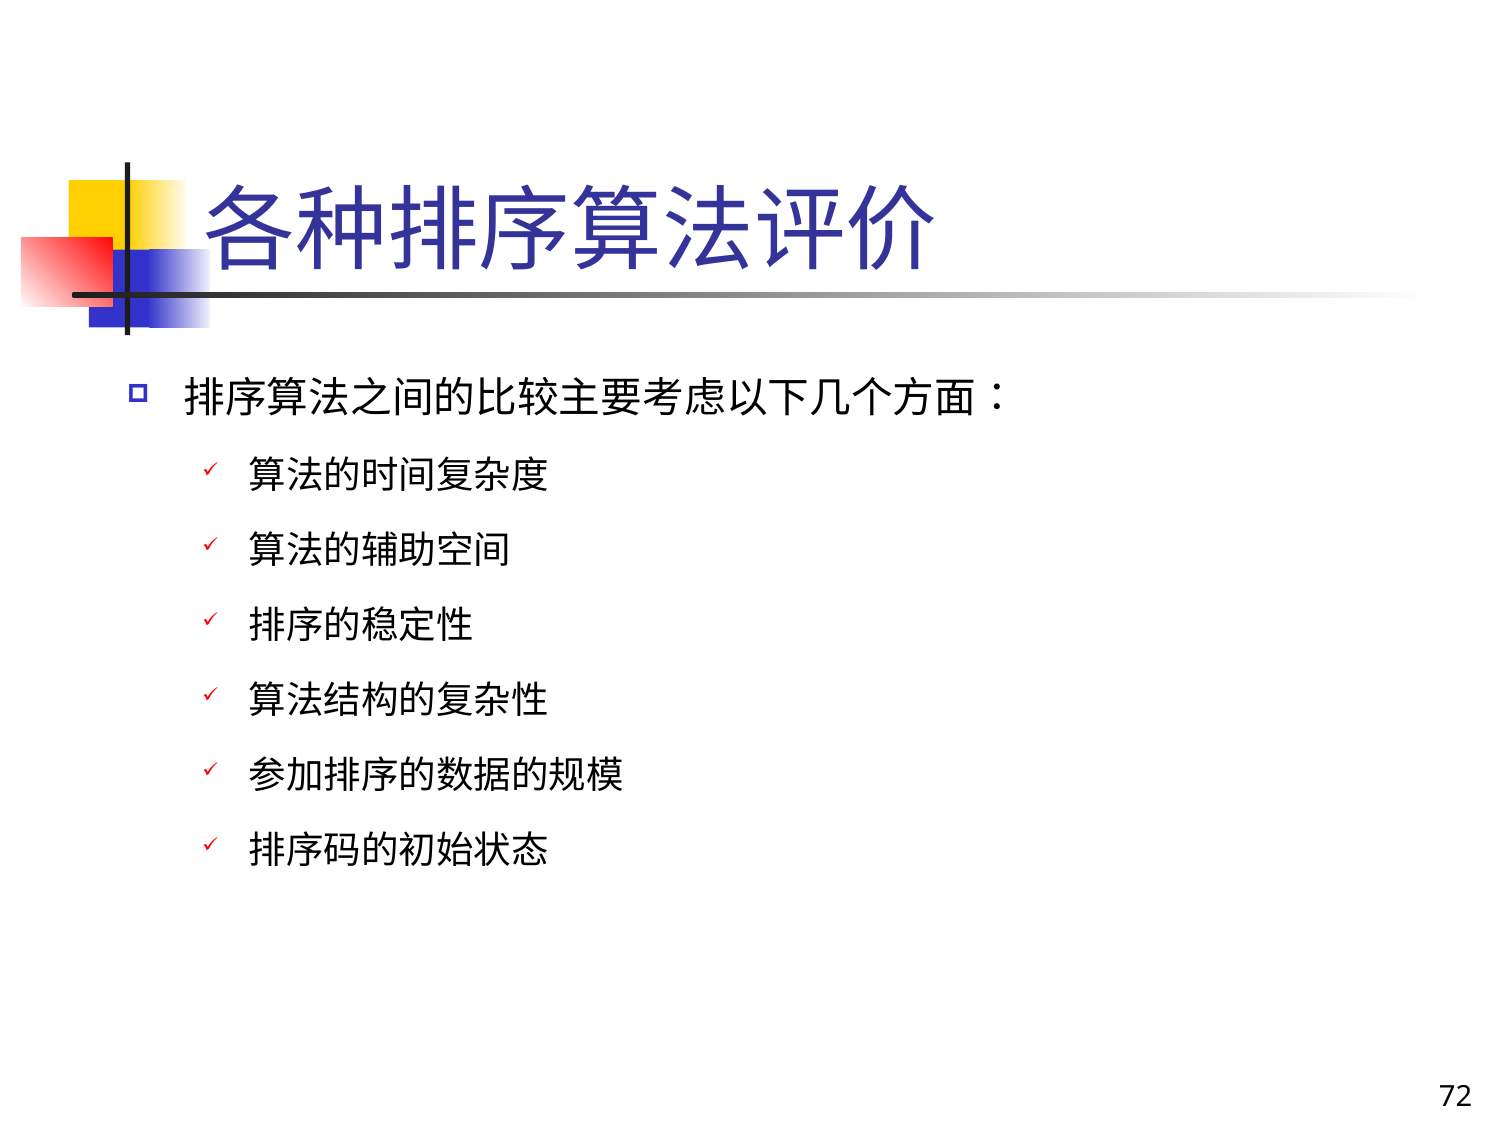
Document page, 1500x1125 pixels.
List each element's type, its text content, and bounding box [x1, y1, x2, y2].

title 各种排序算法评价 [188, 101, 1468, 289]
list 排序算法之间的比较主要考虑以下几个方面∶ 算法的时间复杂度 算法的辅助空间 排序的稳定性 算法结构的复杂性 参加排序的数据的规模 排序码的初始状态 [112, 338, 1500, 1046]
slide_number 72 [1174, 1049, 1488, 1125]
